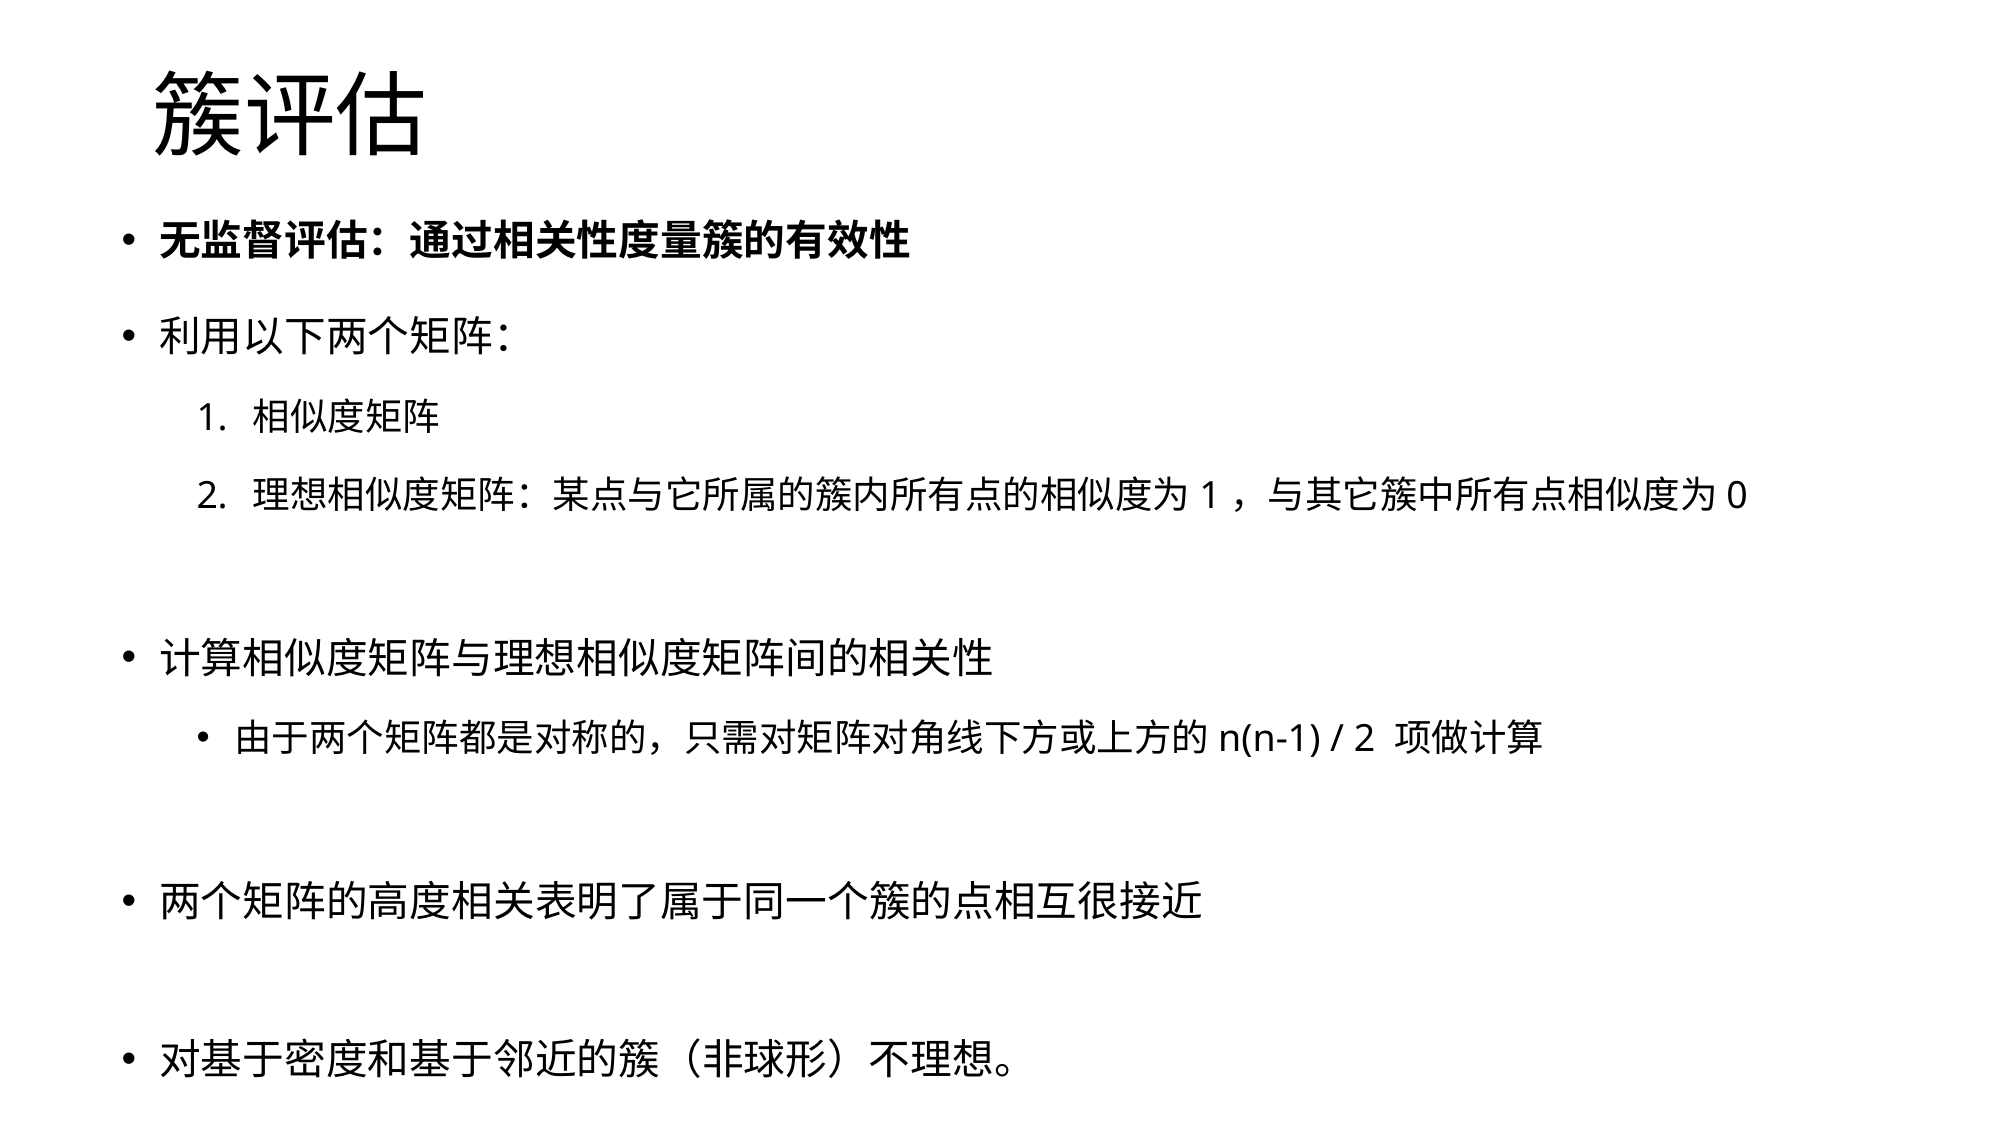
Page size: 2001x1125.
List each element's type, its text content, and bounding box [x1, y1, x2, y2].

title 簇评估 [137, 10, 1863, 181]
list 无监督评估：通过相关性度量簇的有效性 利用以下两个矩阵： 相似度矩阵 理想相似度矩阵：某点与它所属的簇内所有点的相似度为1，与其它簇中所有点相似度为0 计算相似度矩阵与理想相似度矩阵间的相关性 由于两个矩阵都是对称的，只需对矩阵对角线下方或上方的n(n-1) / 2 项做计算 两个矩阵的高度相关表明了属于同一个簇的点相互很接近 对基于密度和基于邻近的簇（非球形）不理想。 [106, 181, 1894, 1083]
